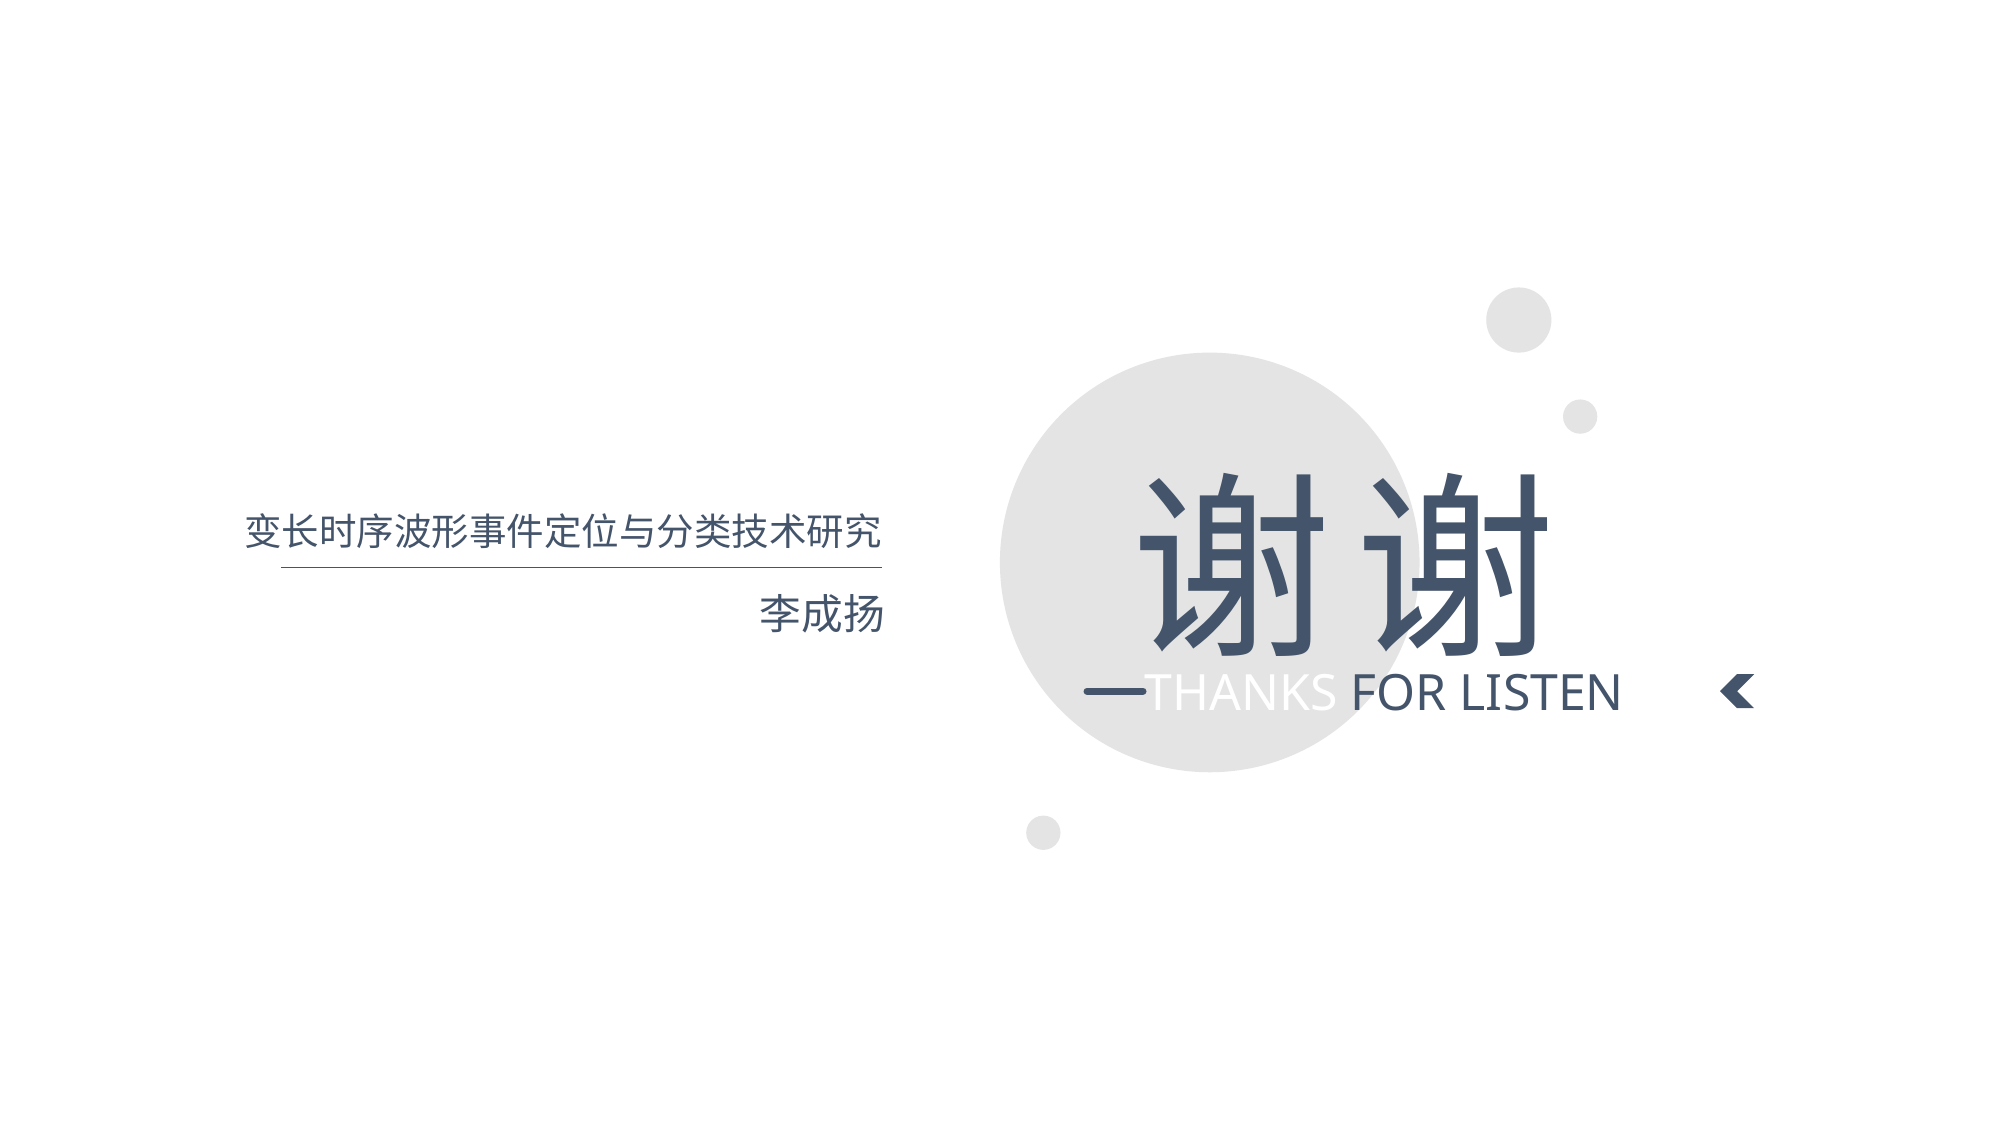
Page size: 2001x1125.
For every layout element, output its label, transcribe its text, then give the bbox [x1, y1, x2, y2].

text_box 李成扬 [366, 580, 900, 646]
text_box [1025, 814, 1062, 851]
text_box 谢 [1340, 433, 1571, 653]
text_box 变长时序波形事件定位与分类技术研究 [229, 500, 897, 561]
text_box 谢 [1116, 433, 1340, 688]
text_box [1718, 673, 1757, 710]
text_box [998, 351, 1377, 774]
text_box THANKS FOR LISTEN [1129, 653, 1732, 729]
text_box [1561, 398, 1599, 435]
text_box [1485, 286, 1553, 354]
